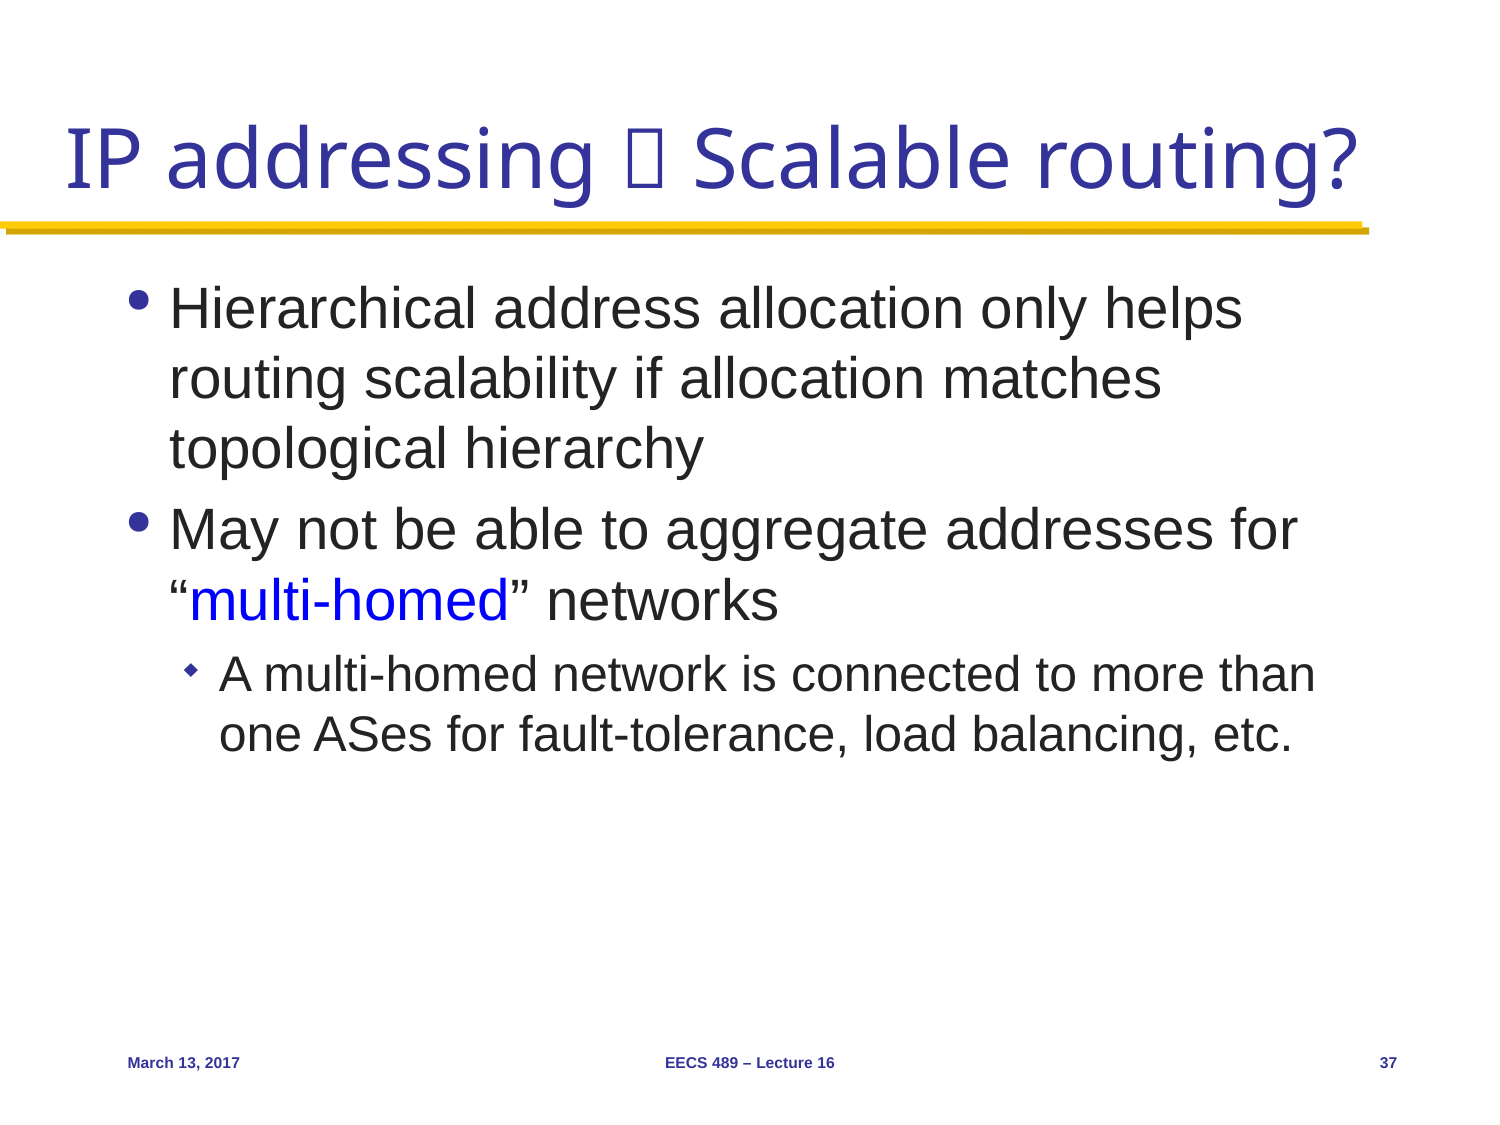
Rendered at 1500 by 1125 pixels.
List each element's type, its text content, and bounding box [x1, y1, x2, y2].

list Hierarchical address allocation only helps routing scalability if allocation matches topological hierarchy May not be able to aggregate addresses for “multi-homed” networks A multi-homed network is connected to more than one ASes for fault-tolerance, load balancing, etc. [112, 262, 1413, 988]
slide_number 37 [1312, 1024, 1413, 1101]
title IP addressing  Scalable routing? [49, 24, 1451, 213]
footer EECS 489 – Lecture 16 [512, 1024, 988, 1101]
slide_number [112, 1024, 426, 1101]
